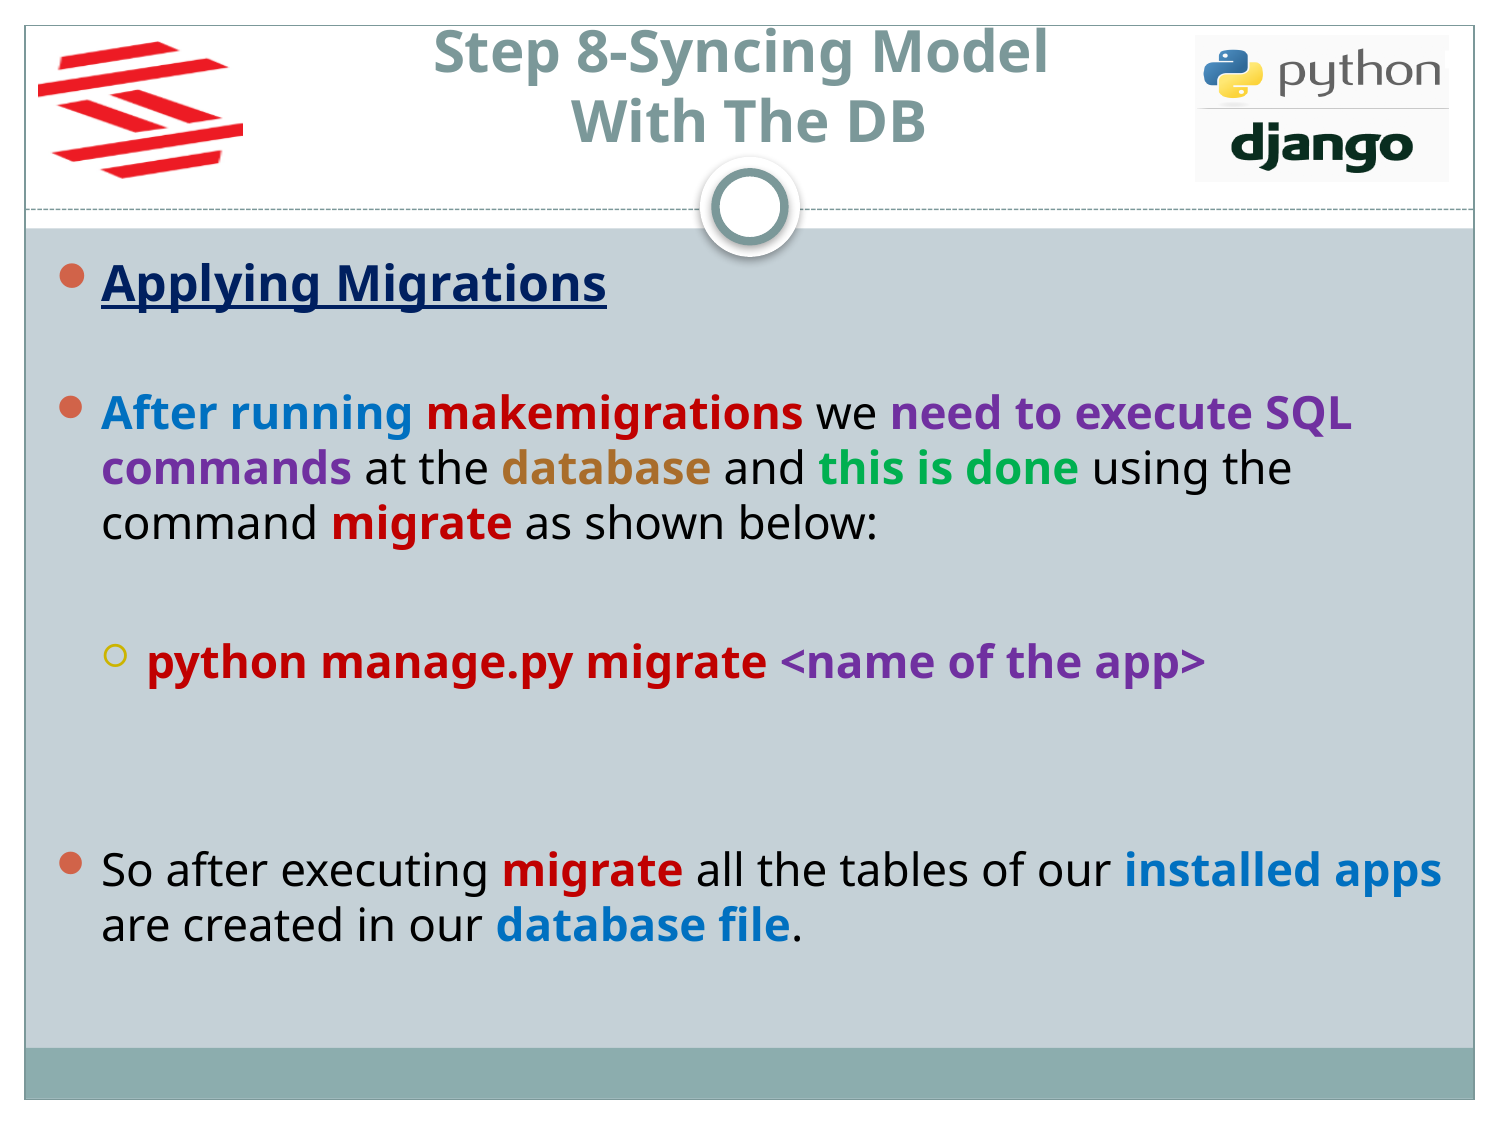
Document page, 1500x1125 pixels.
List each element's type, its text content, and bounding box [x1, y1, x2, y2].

picture [37, 40, 243, 185]
list Applying Migrations After running makemigrations we need to execute SQL commands at the database and this is done using the command migrate as shown below: python manage.py migrate <name of the app> So after executing migrate all the tables of our installed apps are created in our database file. [41, 243, 1471, 1125]
picture [1195, 34, 1449, 183]
title Step 8-Syncing Model With The DB [237, 37, 1190, 162]
